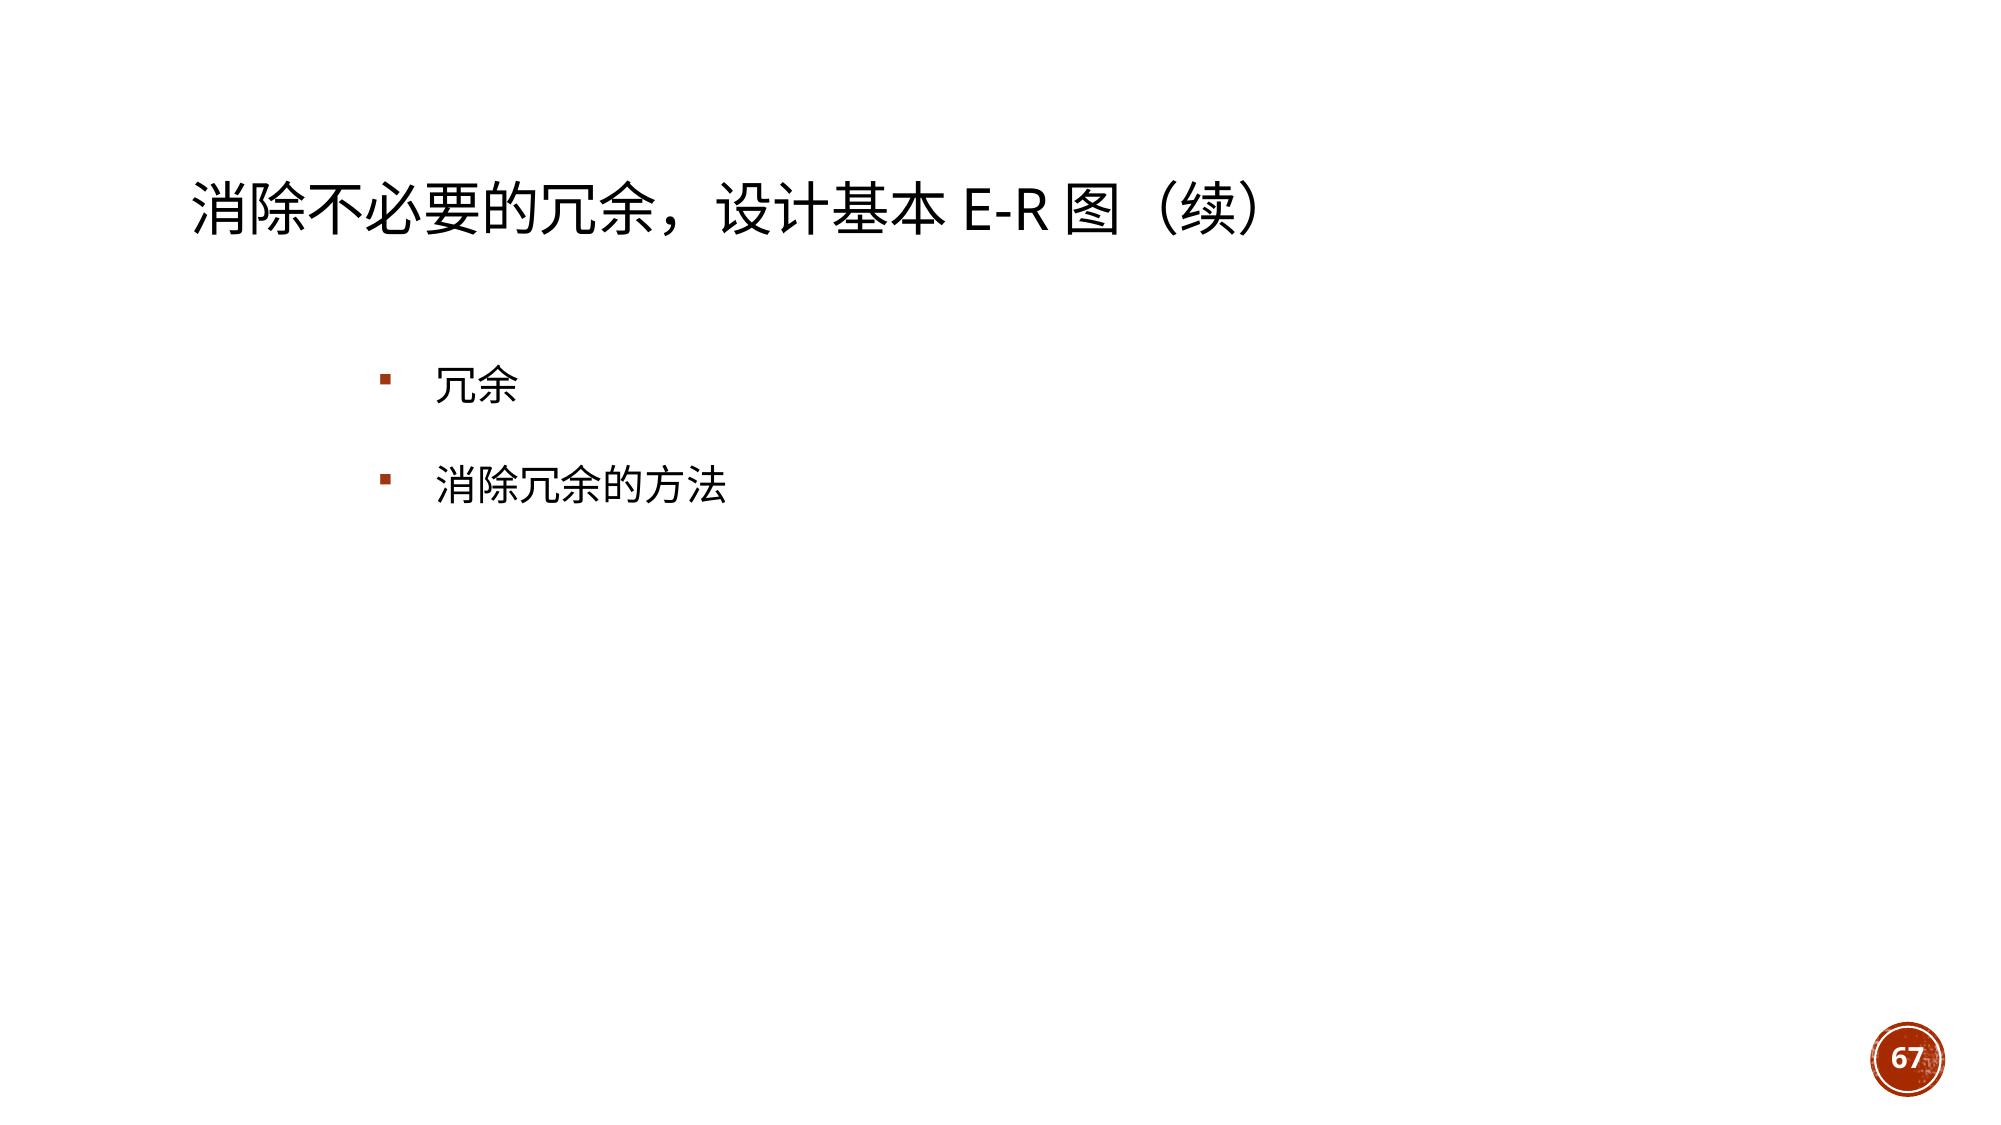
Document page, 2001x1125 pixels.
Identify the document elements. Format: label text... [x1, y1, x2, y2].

slide_number 67 [1855, 1028, 1961, 1089]
list 冗余 消除冗余的方法 [362, 326, 1628, 1014]
title 消除不必要的冗余，设计基本E-R图（续） [175, 79, 1826, 344]
